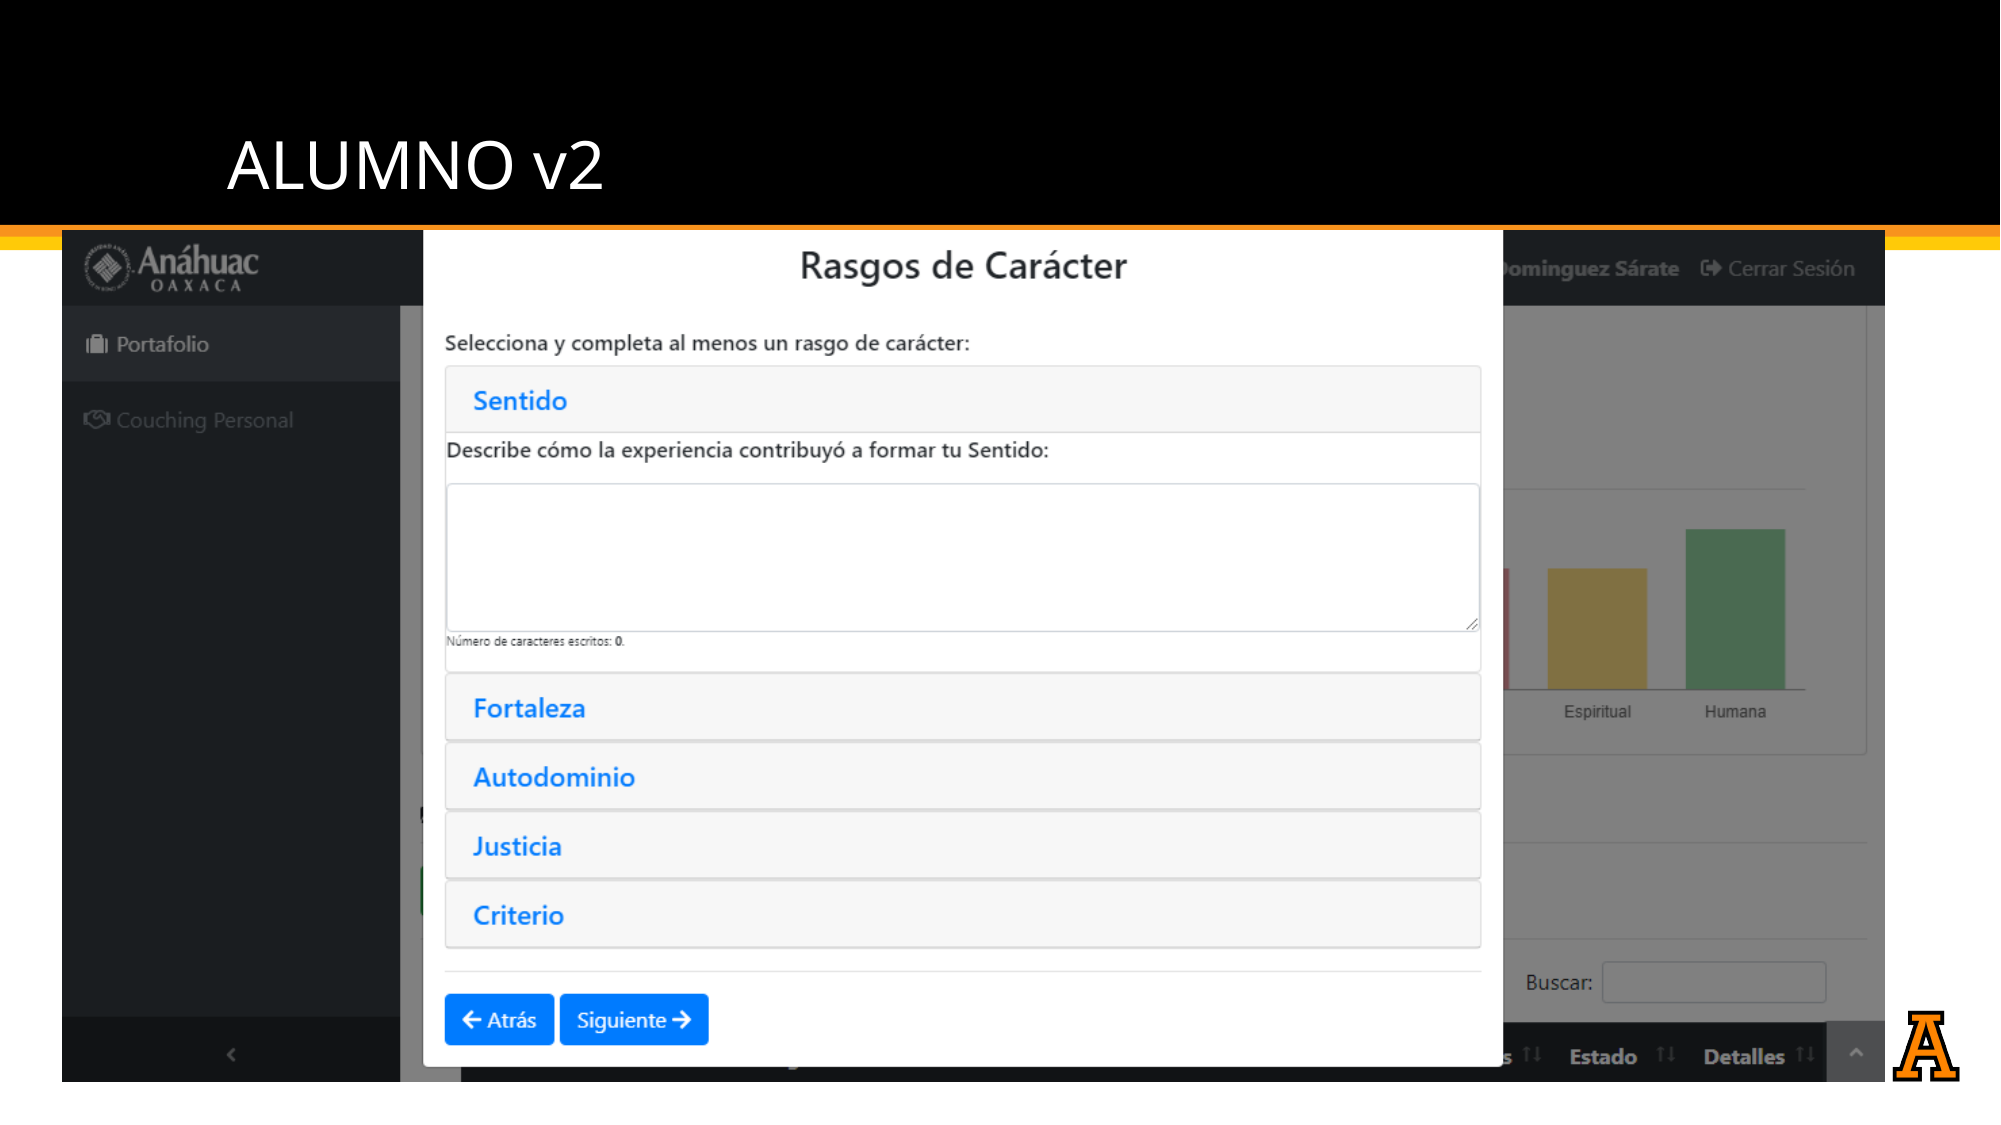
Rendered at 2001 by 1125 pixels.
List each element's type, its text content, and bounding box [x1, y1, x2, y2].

picture [62, 230, 1885, 1082]
picture [1890, 1008, 1962, 1084]
title ALUMNO v2 [212, 41, 1788, 212]
